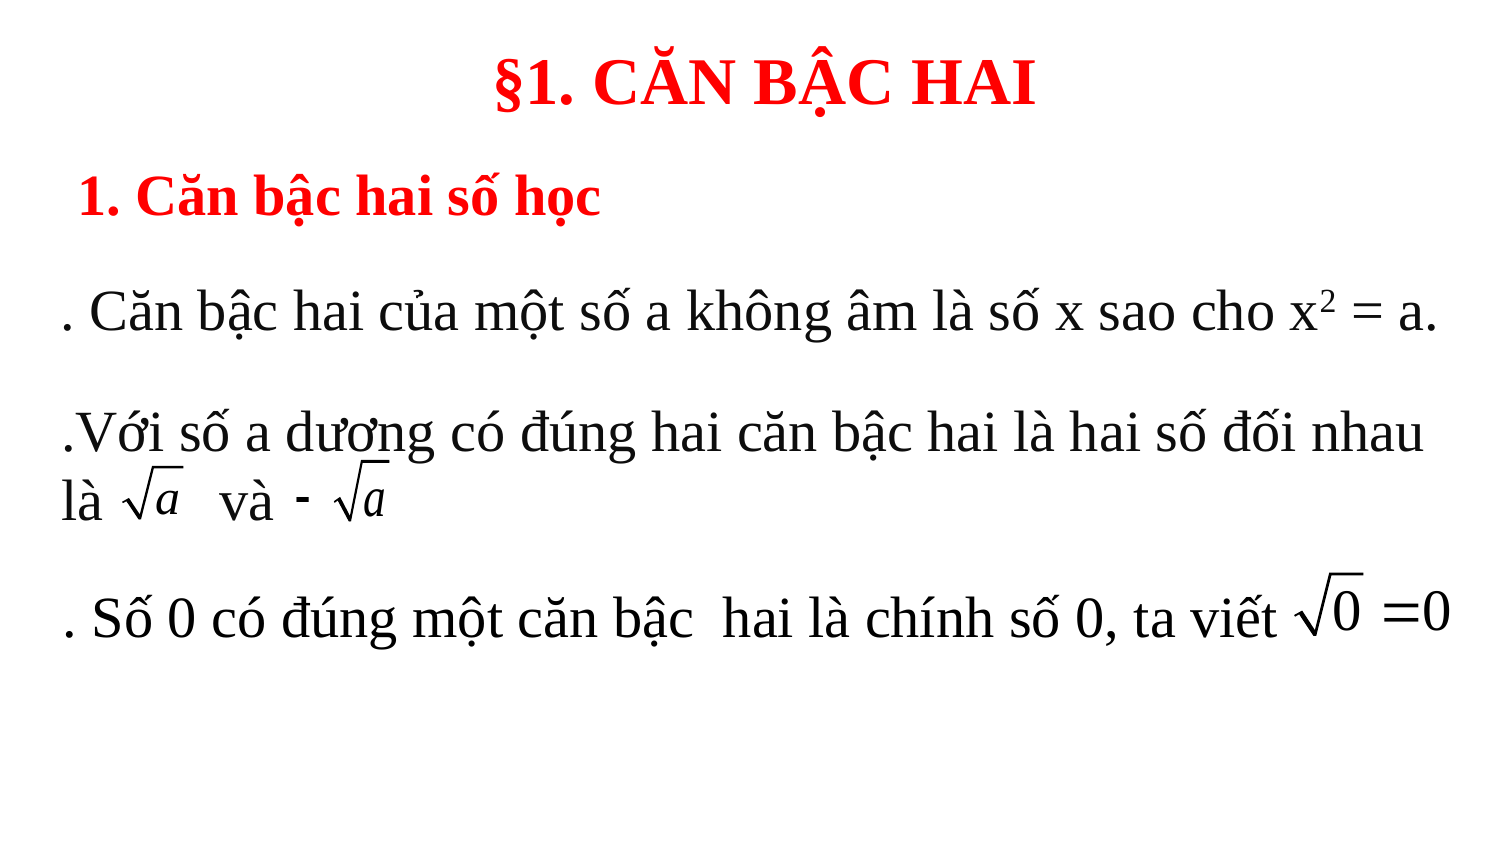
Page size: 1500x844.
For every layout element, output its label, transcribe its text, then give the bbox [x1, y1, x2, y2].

subtitle . Căn bậc hai của một số a không âm là số x sao cho x2 = a. [45, 272, 1463, 373]
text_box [46, 384, 1442, 542]
text_box 1. Căn bậc hai số học [62, 149, 663, 235]
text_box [47, 562, 1459, 658]
title §1. CĂN BẬC HAI [471, 27, 1059, 128]
